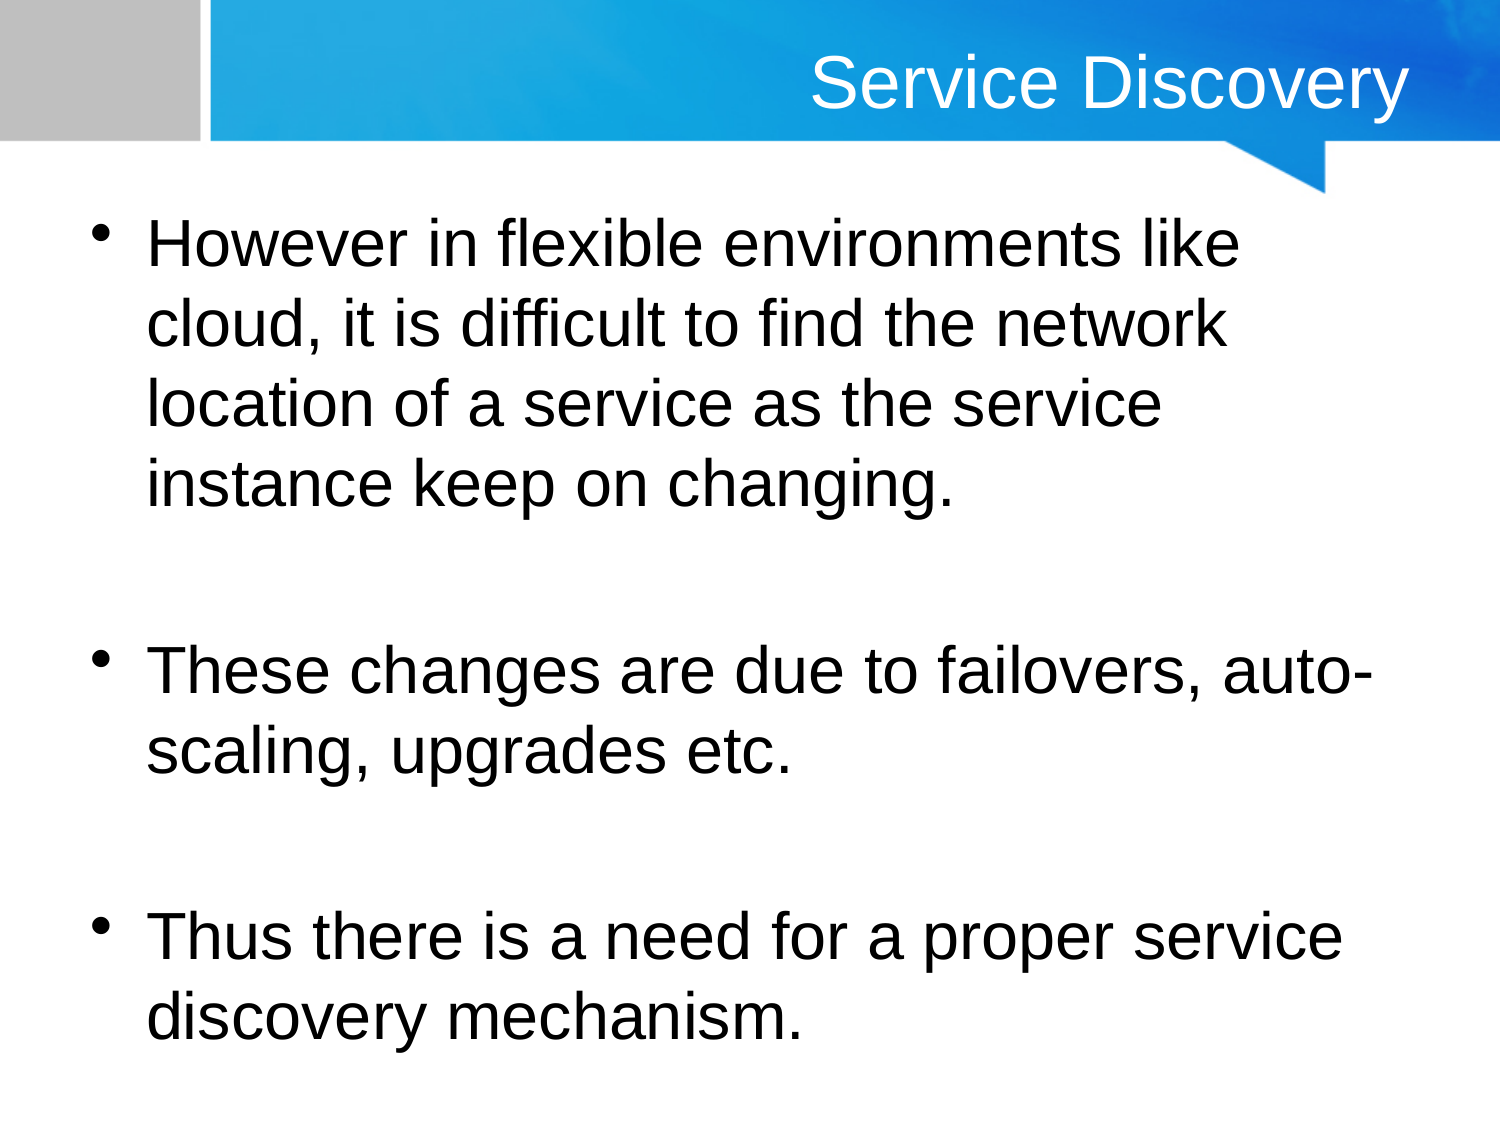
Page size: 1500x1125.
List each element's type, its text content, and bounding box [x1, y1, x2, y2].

list However in flexible environments like cloud, it is difficult to find the network location of a service as the service instance keep on changing. These changes are due to failovers, auto-scaling, upgrades etc. Thus there is a need for a proper service discovery mechanism. [74, 192, 1426, 1058]
picture [0, 0, 1500, 1125]
title Service Discovery [74, 30, 1426, 127]
